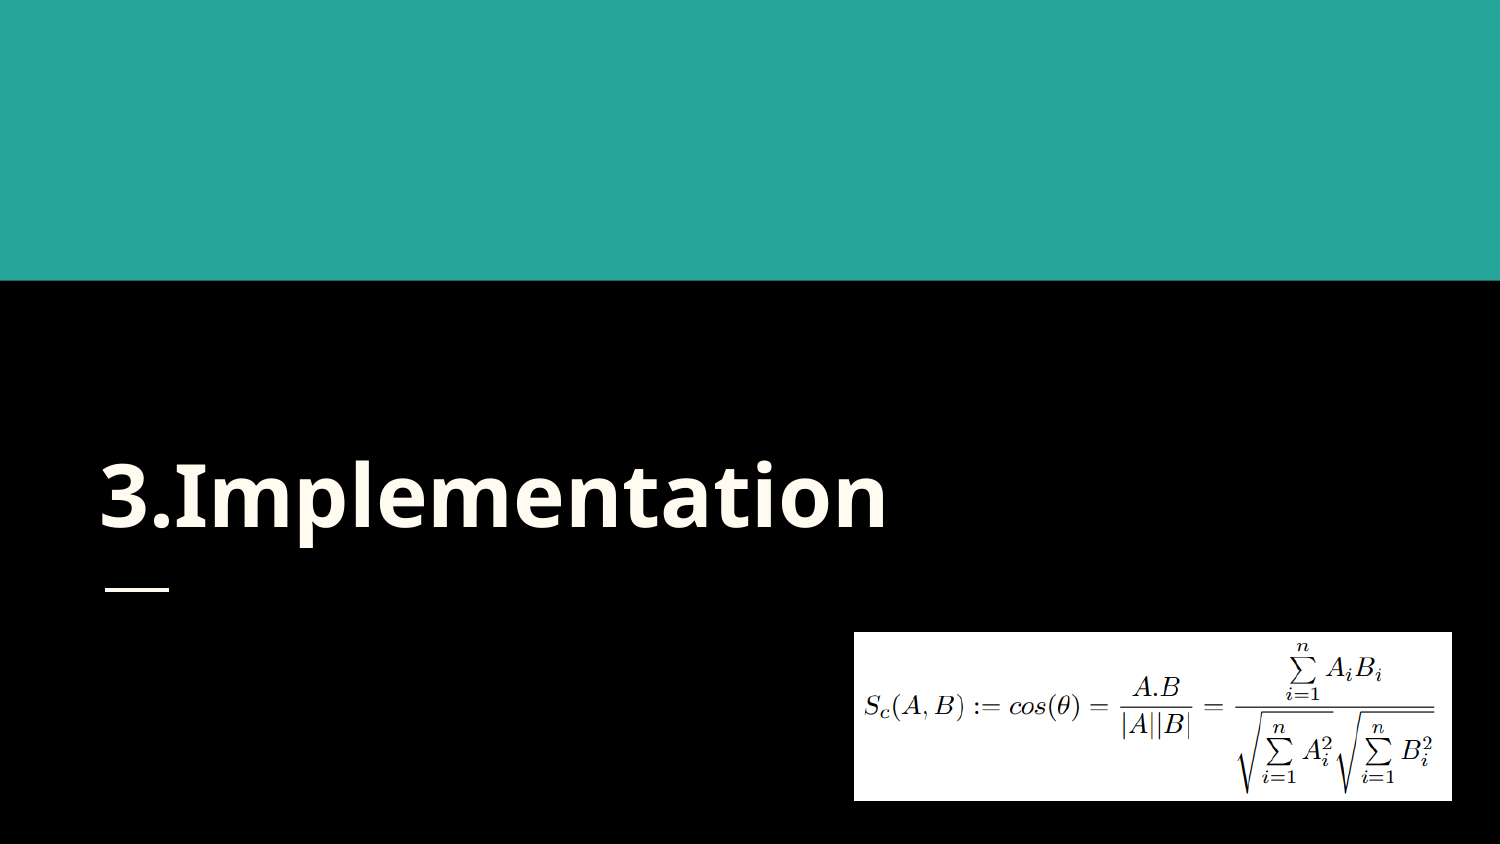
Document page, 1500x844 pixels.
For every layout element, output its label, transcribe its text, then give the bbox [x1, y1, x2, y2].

picture [853, 632, 1452, 801]
title 3.Implementation [84, 310, 1416, 561]
